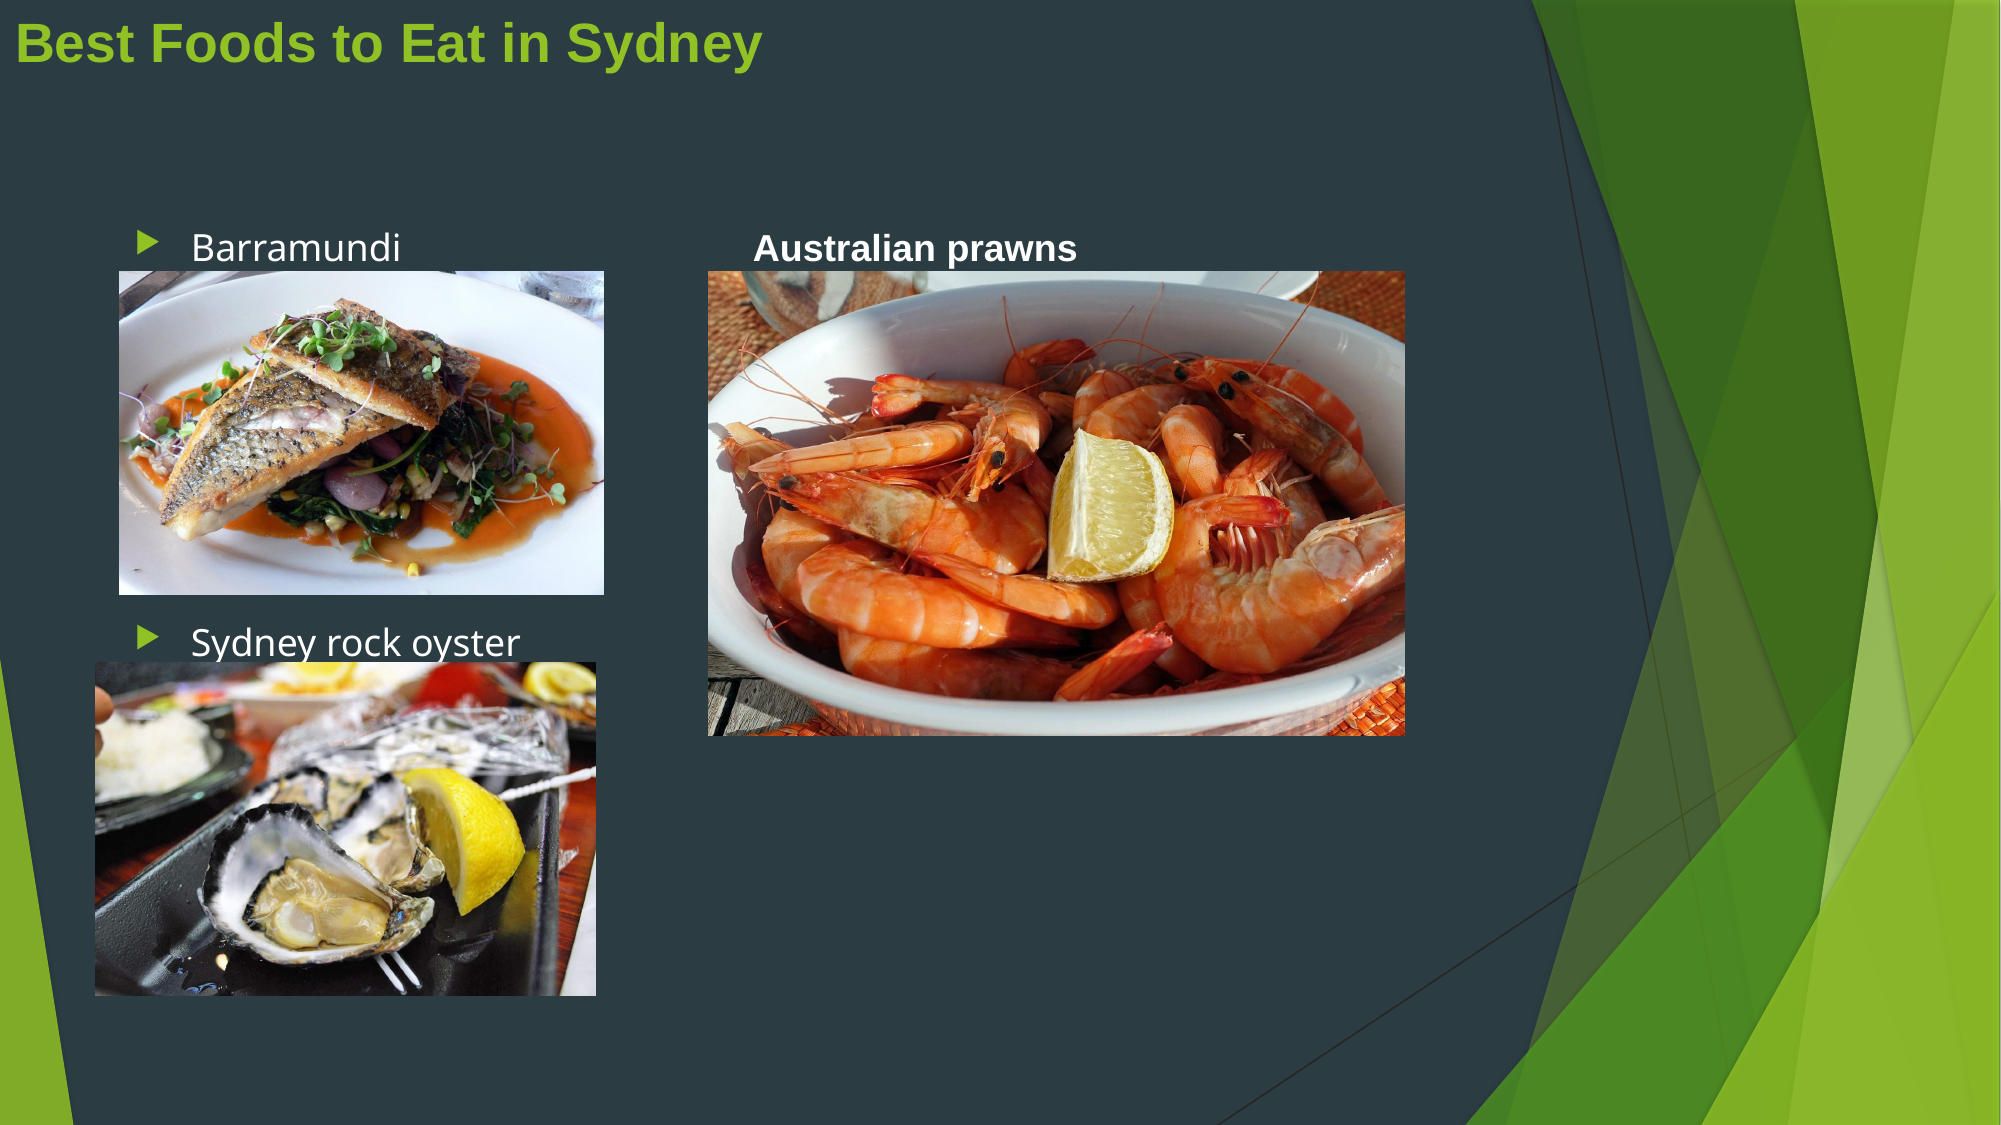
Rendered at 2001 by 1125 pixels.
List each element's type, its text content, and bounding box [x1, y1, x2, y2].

title Best Foods to Eat in Sydney [0, 0, 971, 217]
list Barramundi Australian prawns Sydney rock oyster [119, 216, 1530, 854]
picture [95, 662, 596, 996]
picture [708, 271, 1406, 736]
picture [118, 271, 605, 595]
